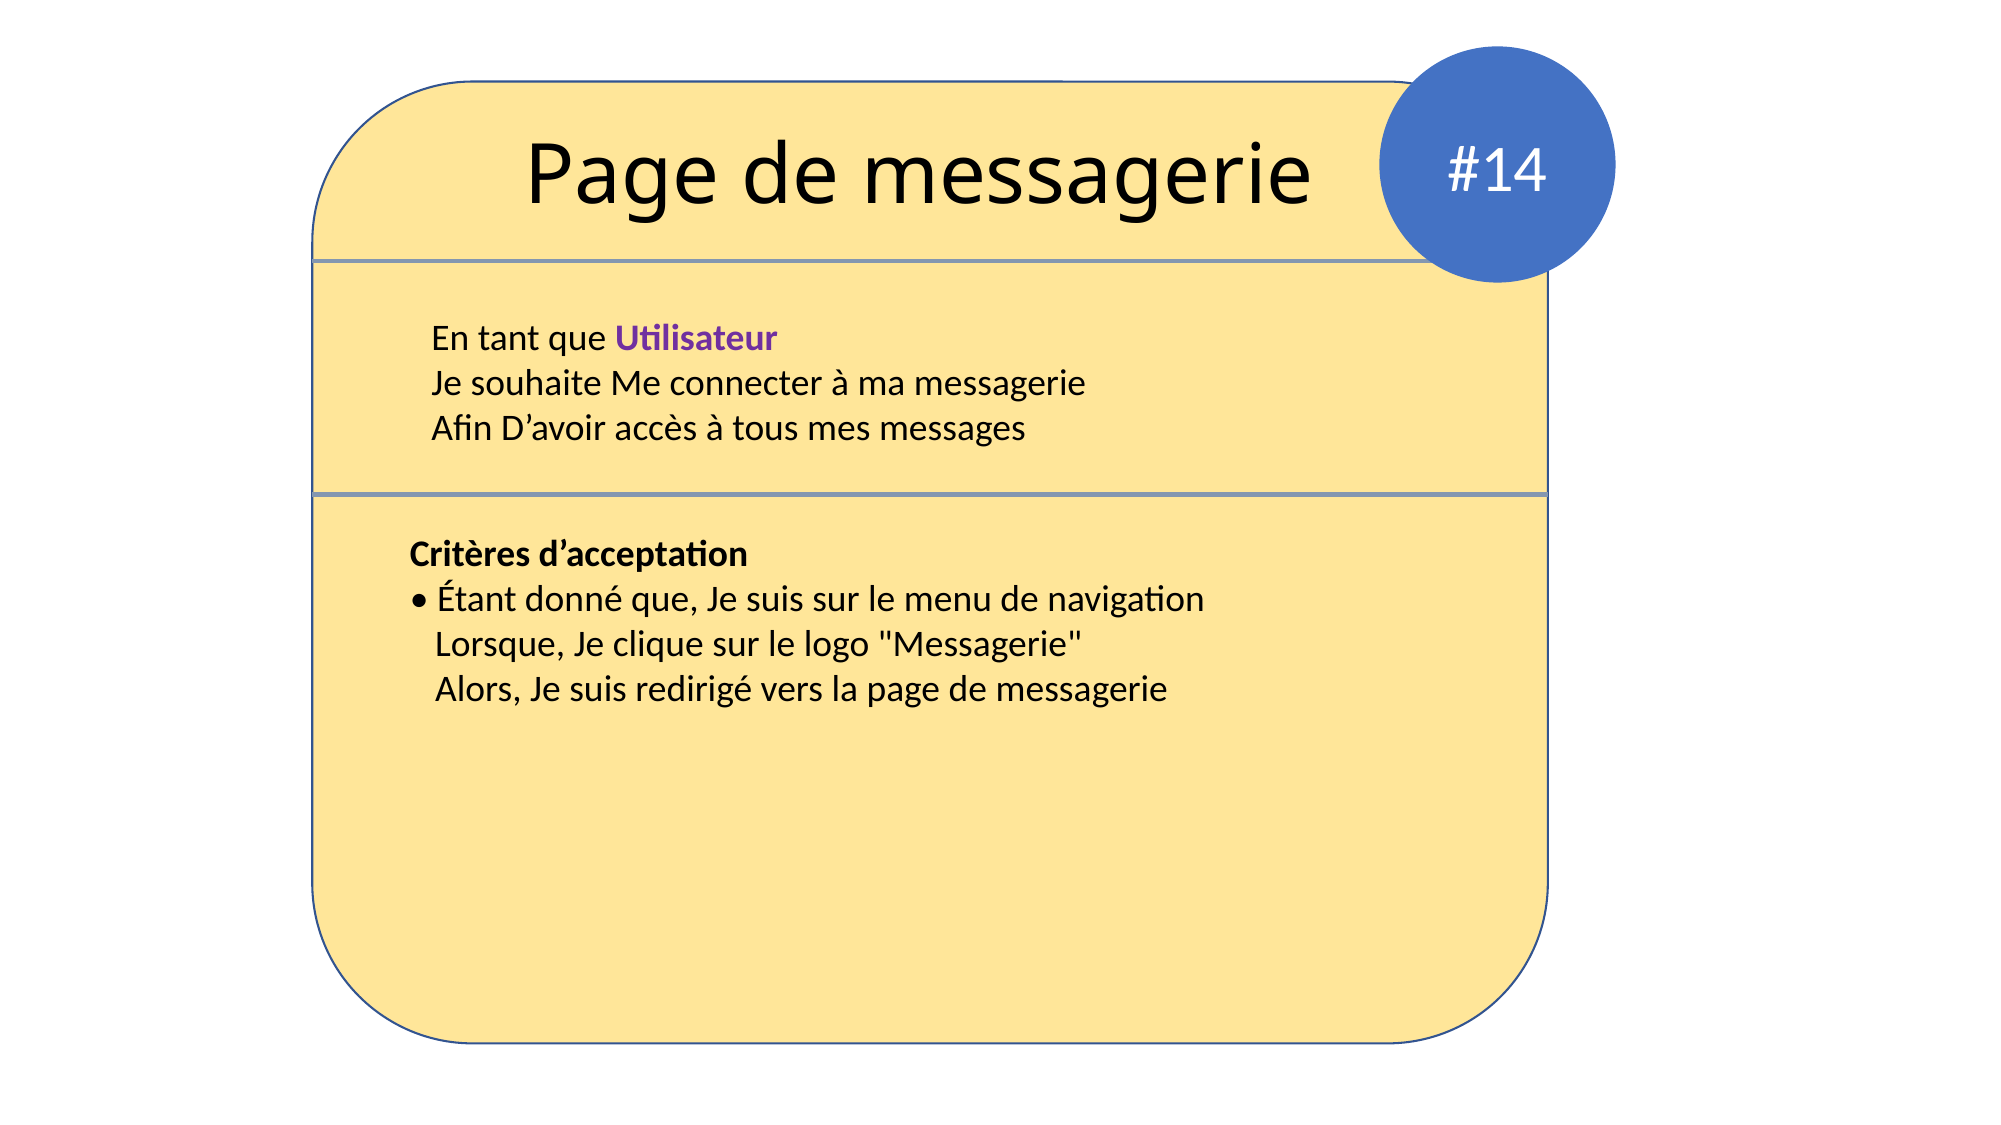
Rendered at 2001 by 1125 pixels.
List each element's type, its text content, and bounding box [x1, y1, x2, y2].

text_box Page de messagerie [416, 113, 1396, 228]
text_box #14 [1378, 45, 1617, 284]
text_box En tant que Utilisateur Je souhaite Me connecter à ma messagerie Afin D’avoir accès à tous mes messages [416, 305, 1447, 455]
text_box Critères d’acceptation • Étant donné que, Je suis sur le menu de navigation Lorsque, Je clique sur le logo "Messagerie" Alors, Je suis redirigé vers la page de messagerie [395, 521, 1447, 716]
text_box [311, 80, 1549, 1045]
